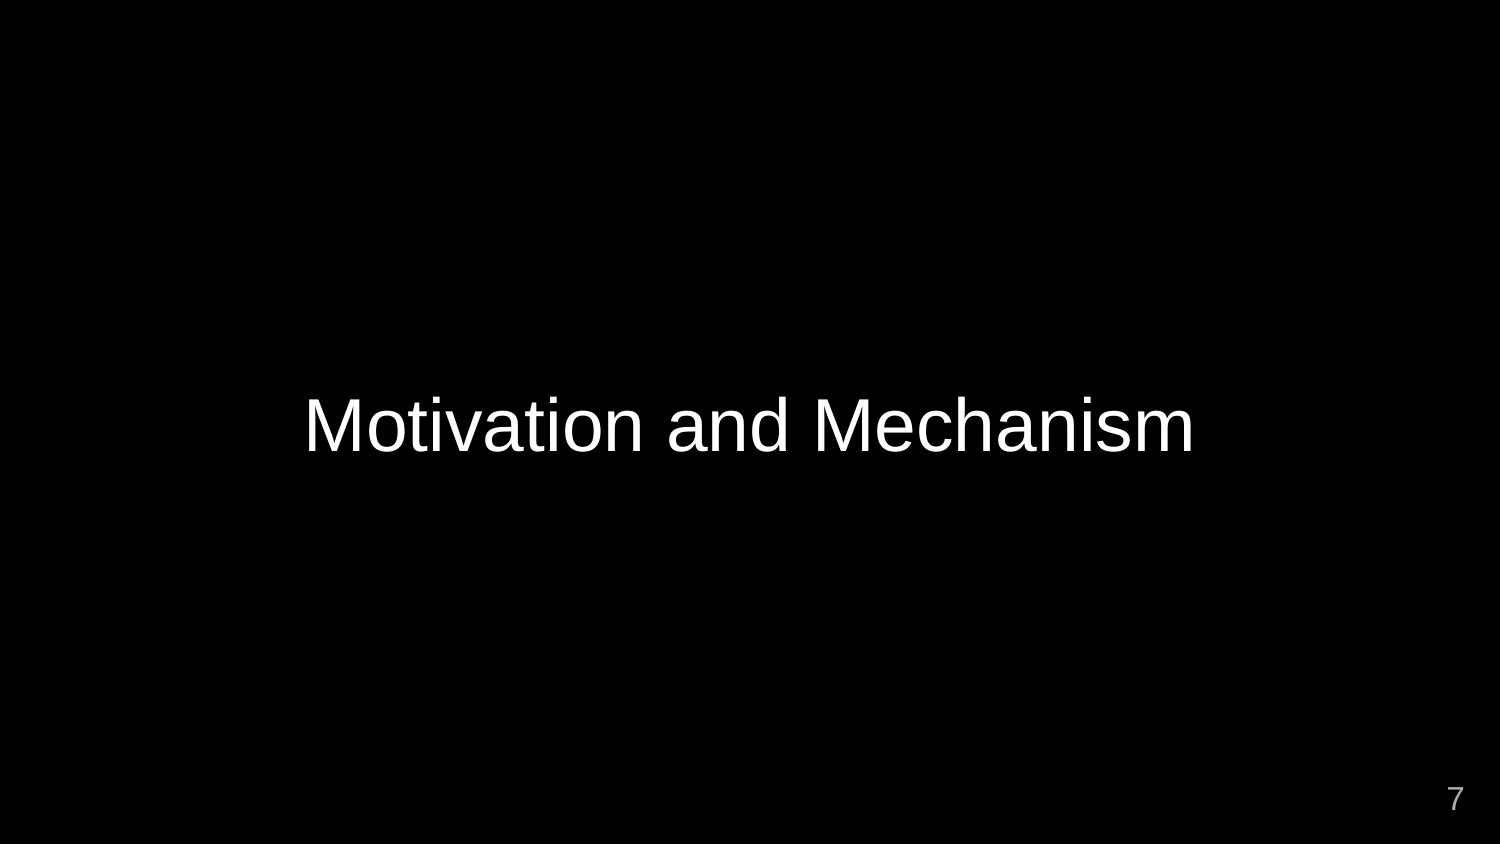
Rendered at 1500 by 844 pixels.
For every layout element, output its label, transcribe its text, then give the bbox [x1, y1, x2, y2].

slide_number 7 [1389, 764, 1480, 830]
title Motivation and Mechanism [51, 352, 1449, 491]
